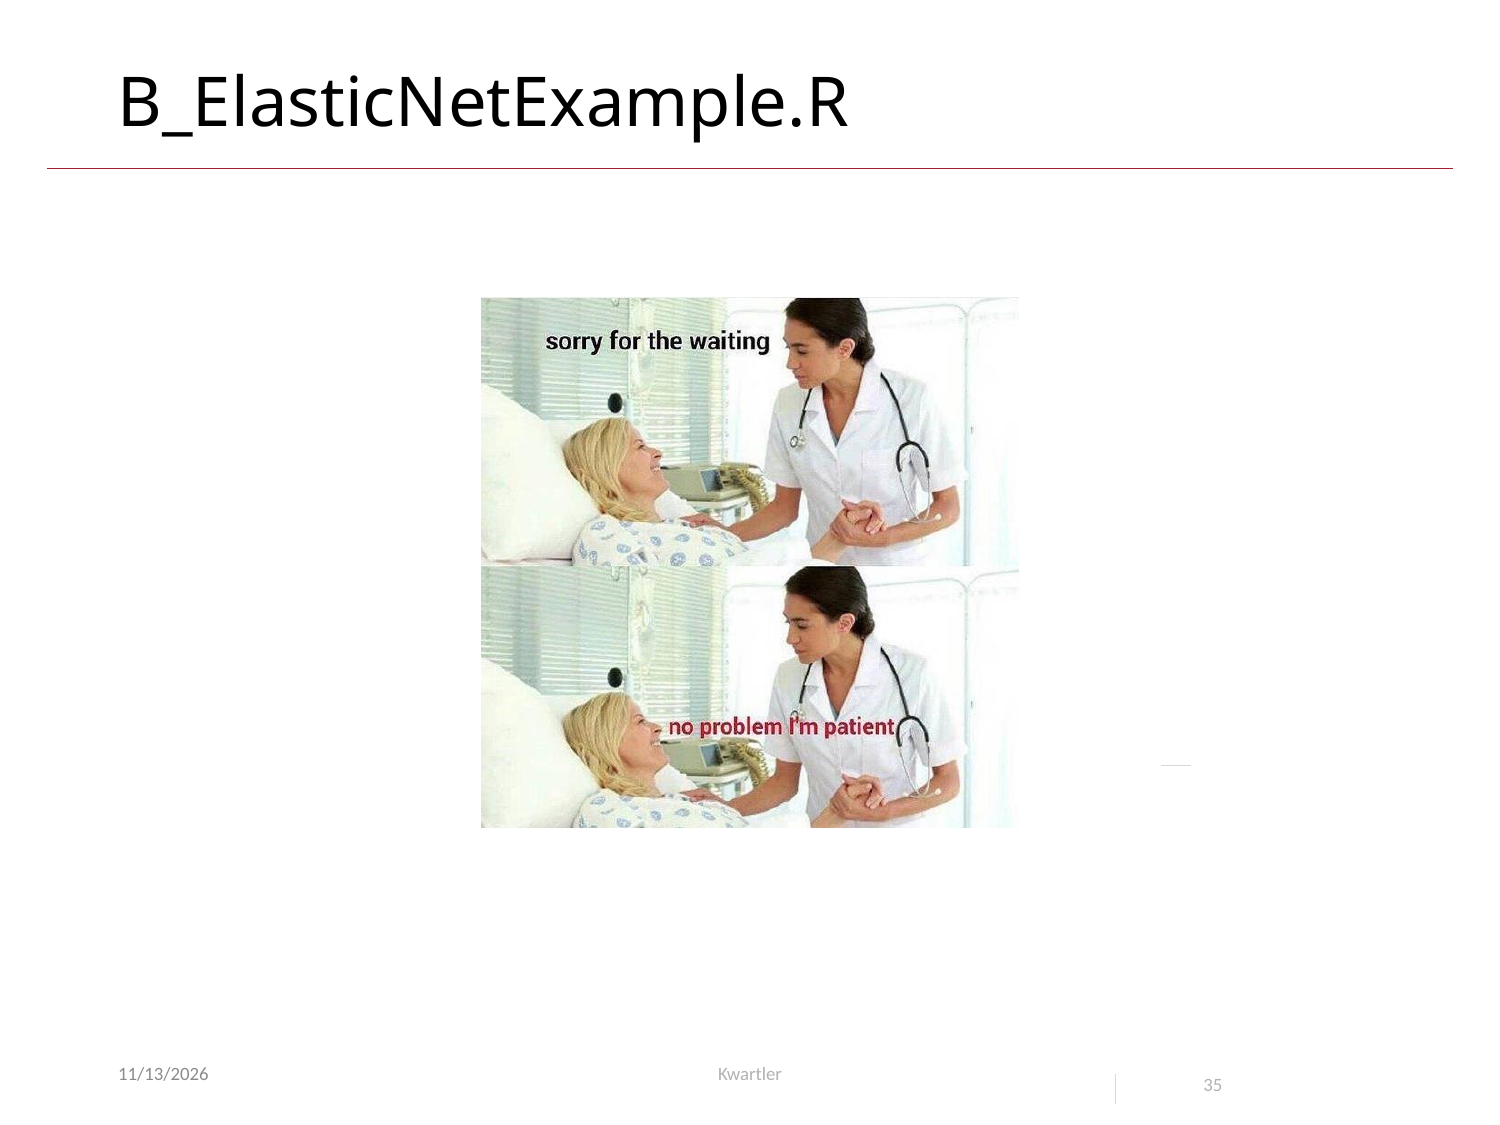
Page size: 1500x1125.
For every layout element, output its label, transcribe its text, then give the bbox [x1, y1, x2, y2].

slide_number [103, 1042, 441, 1103]
title B_ElasticNetExample.R [103, 59, 1397, 157]
slide_number 35 [1188, 1042, 1330, 1103]
footer Kwartler [496, 1042, 1004, 1103]
picture [481, 297, 1019, 828]
